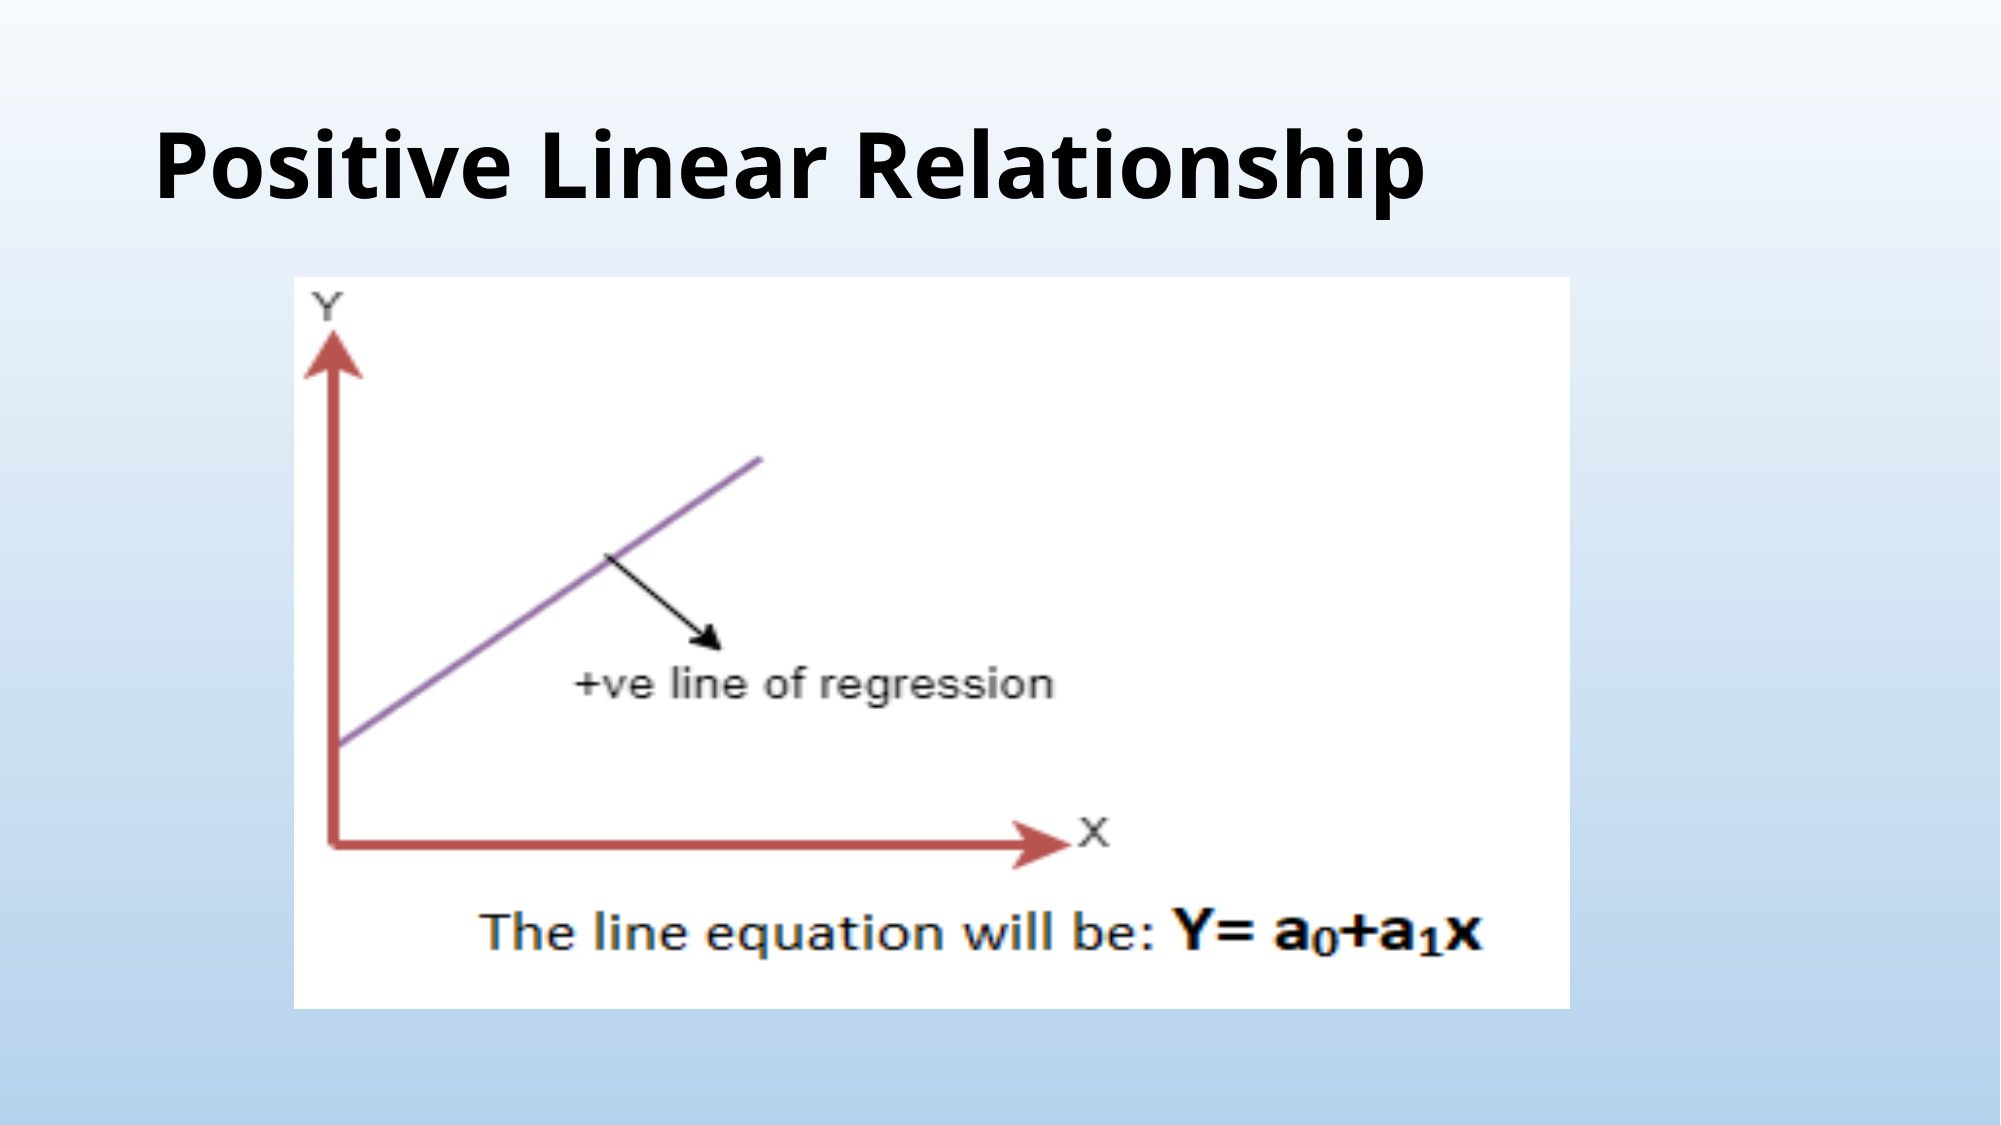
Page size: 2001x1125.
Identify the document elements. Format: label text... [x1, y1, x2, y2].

picture [294, 277, 1570, 1009]
title Positive Linear Relationship [137, 59, 1863, 278]
